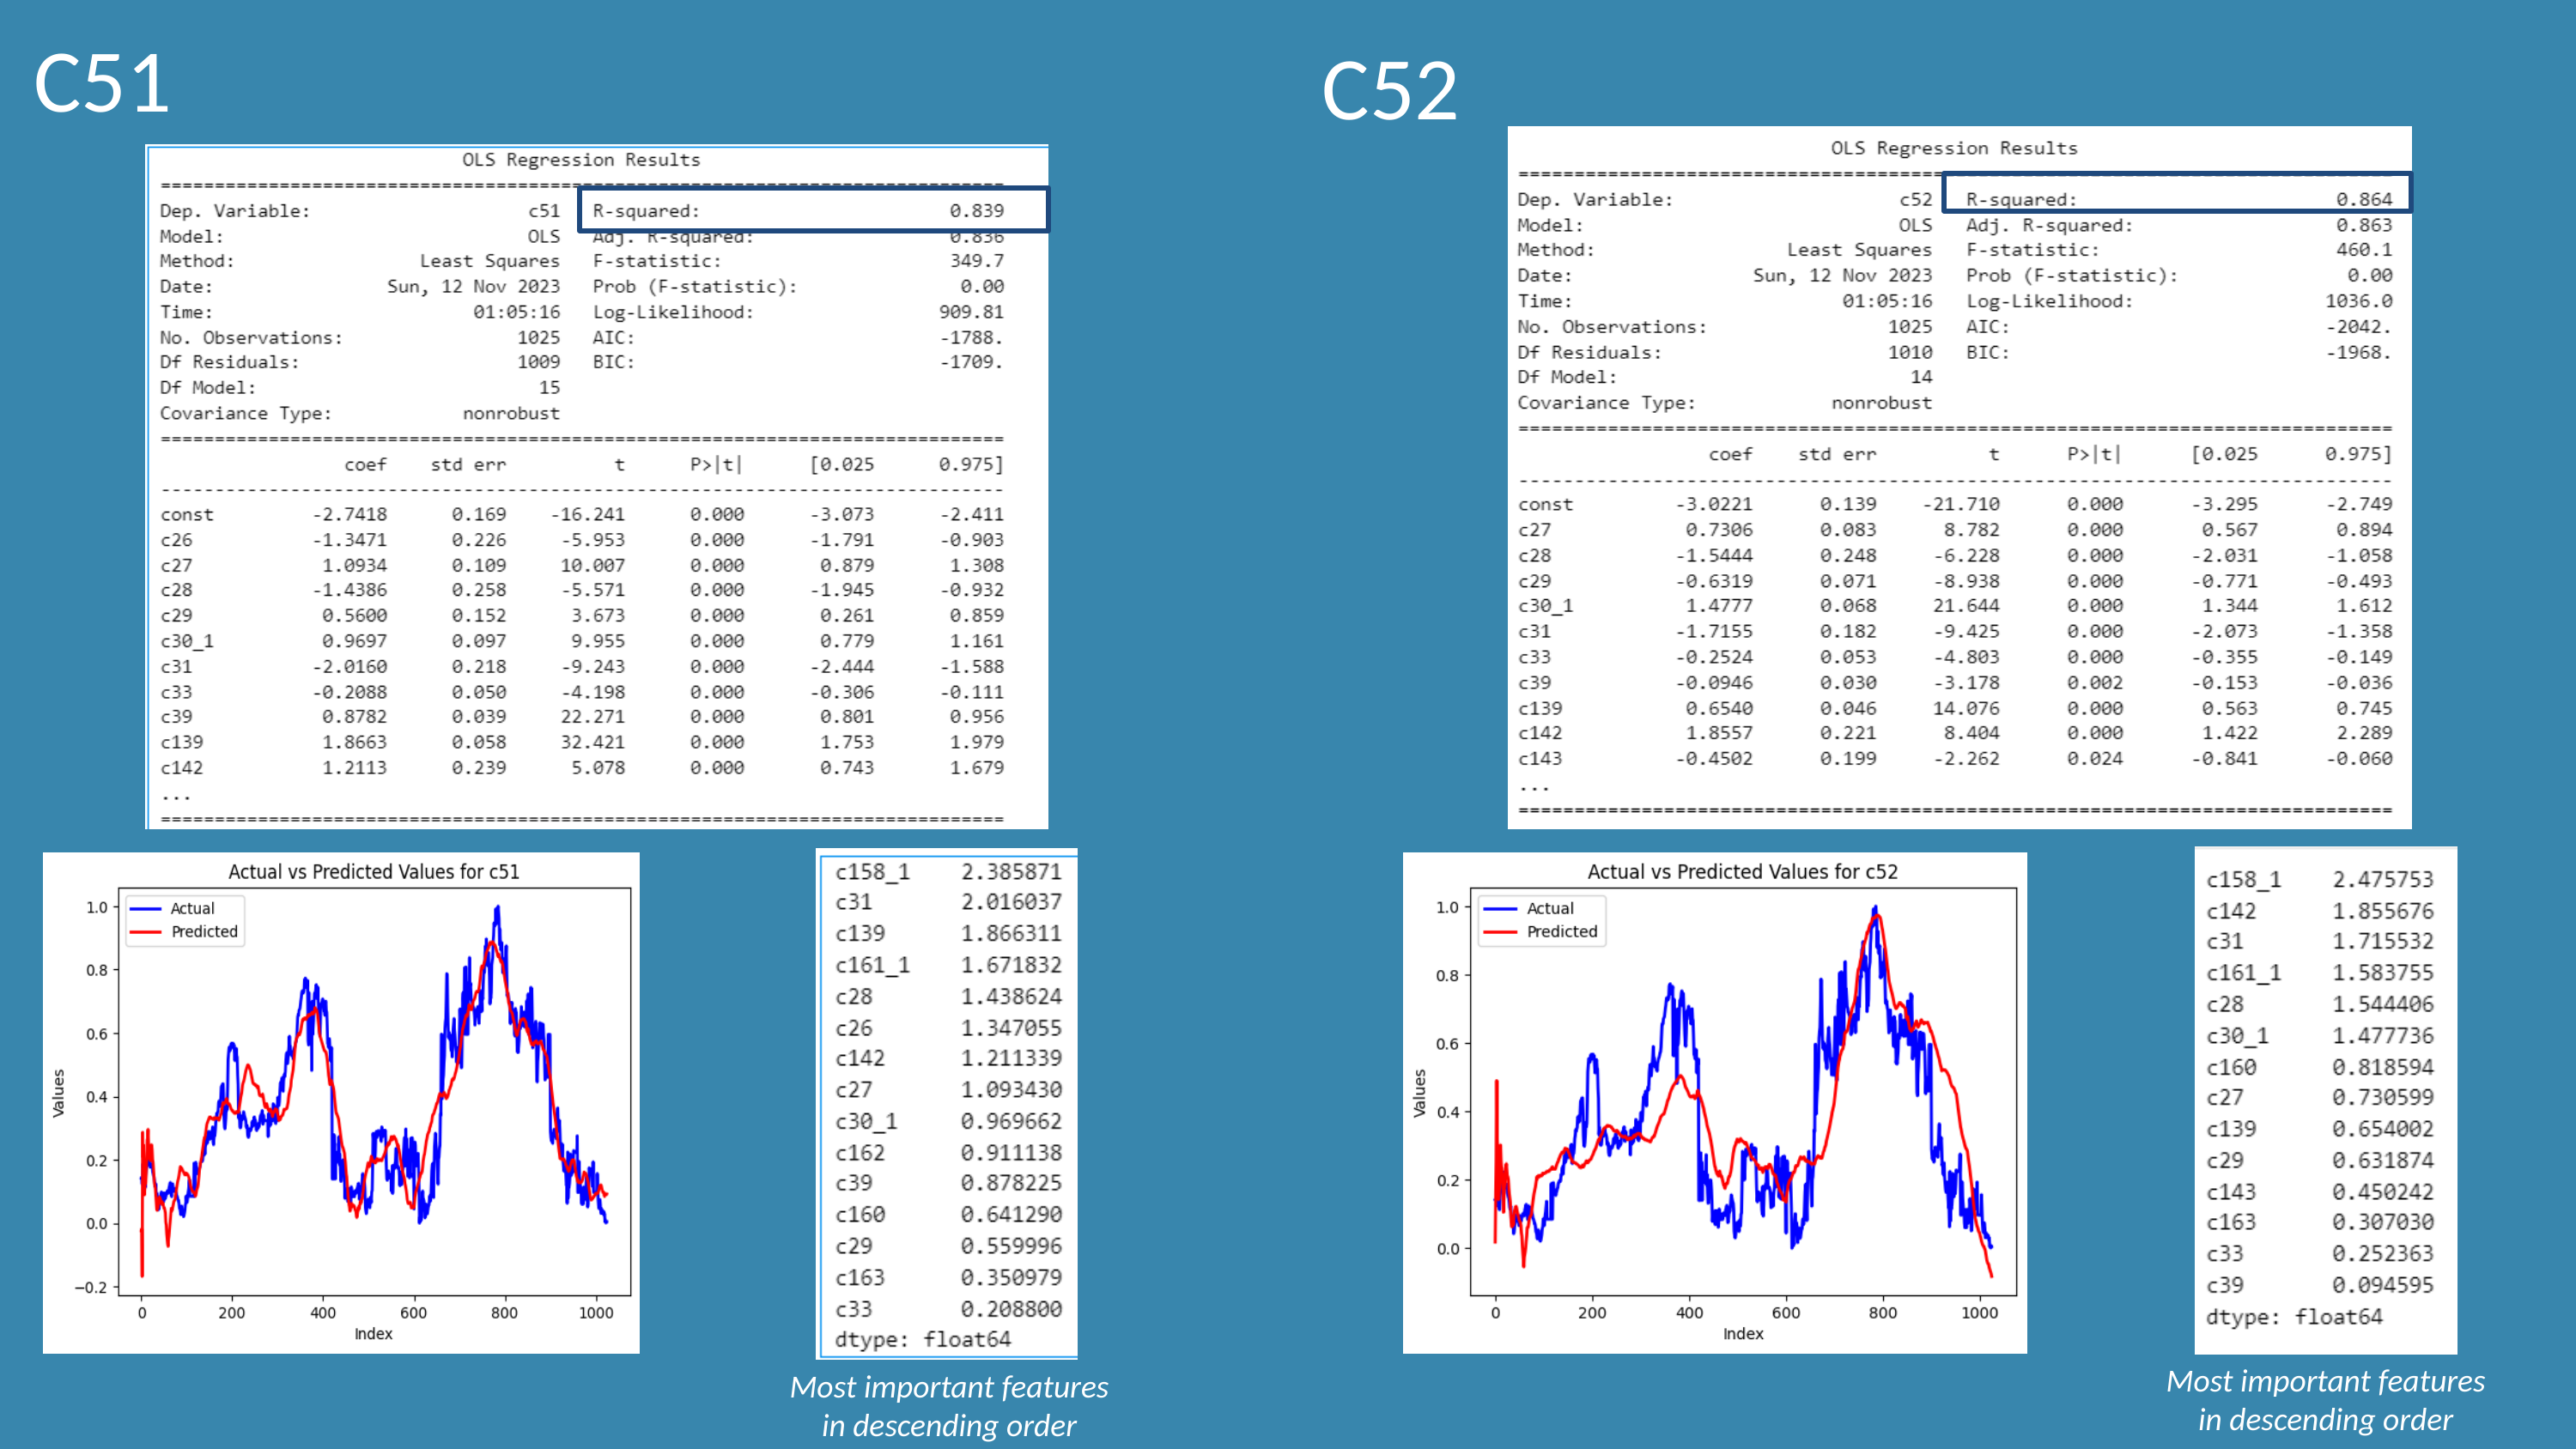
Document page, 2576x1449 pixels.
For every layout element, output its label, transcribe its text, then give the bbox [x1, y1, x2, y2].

picture [145, 144, 1049, 830]
text_box Most important features in descending order [2146, 1353, 2506, 1444]
picture [1403, 852, 2027, 1354]
text_box Most important features in descending order [769, 1359, 1129, 1449]
picture [2195, 846, 2458, 1355]
picture [1508, 126, 2412, 830]
picture [815, 848, 1078, 1360]
picture [42, 852, 641, 1354]
text_box C52 [1309, 23, 1481, 144]
text_box C51 [21, 15, 193, 136]
